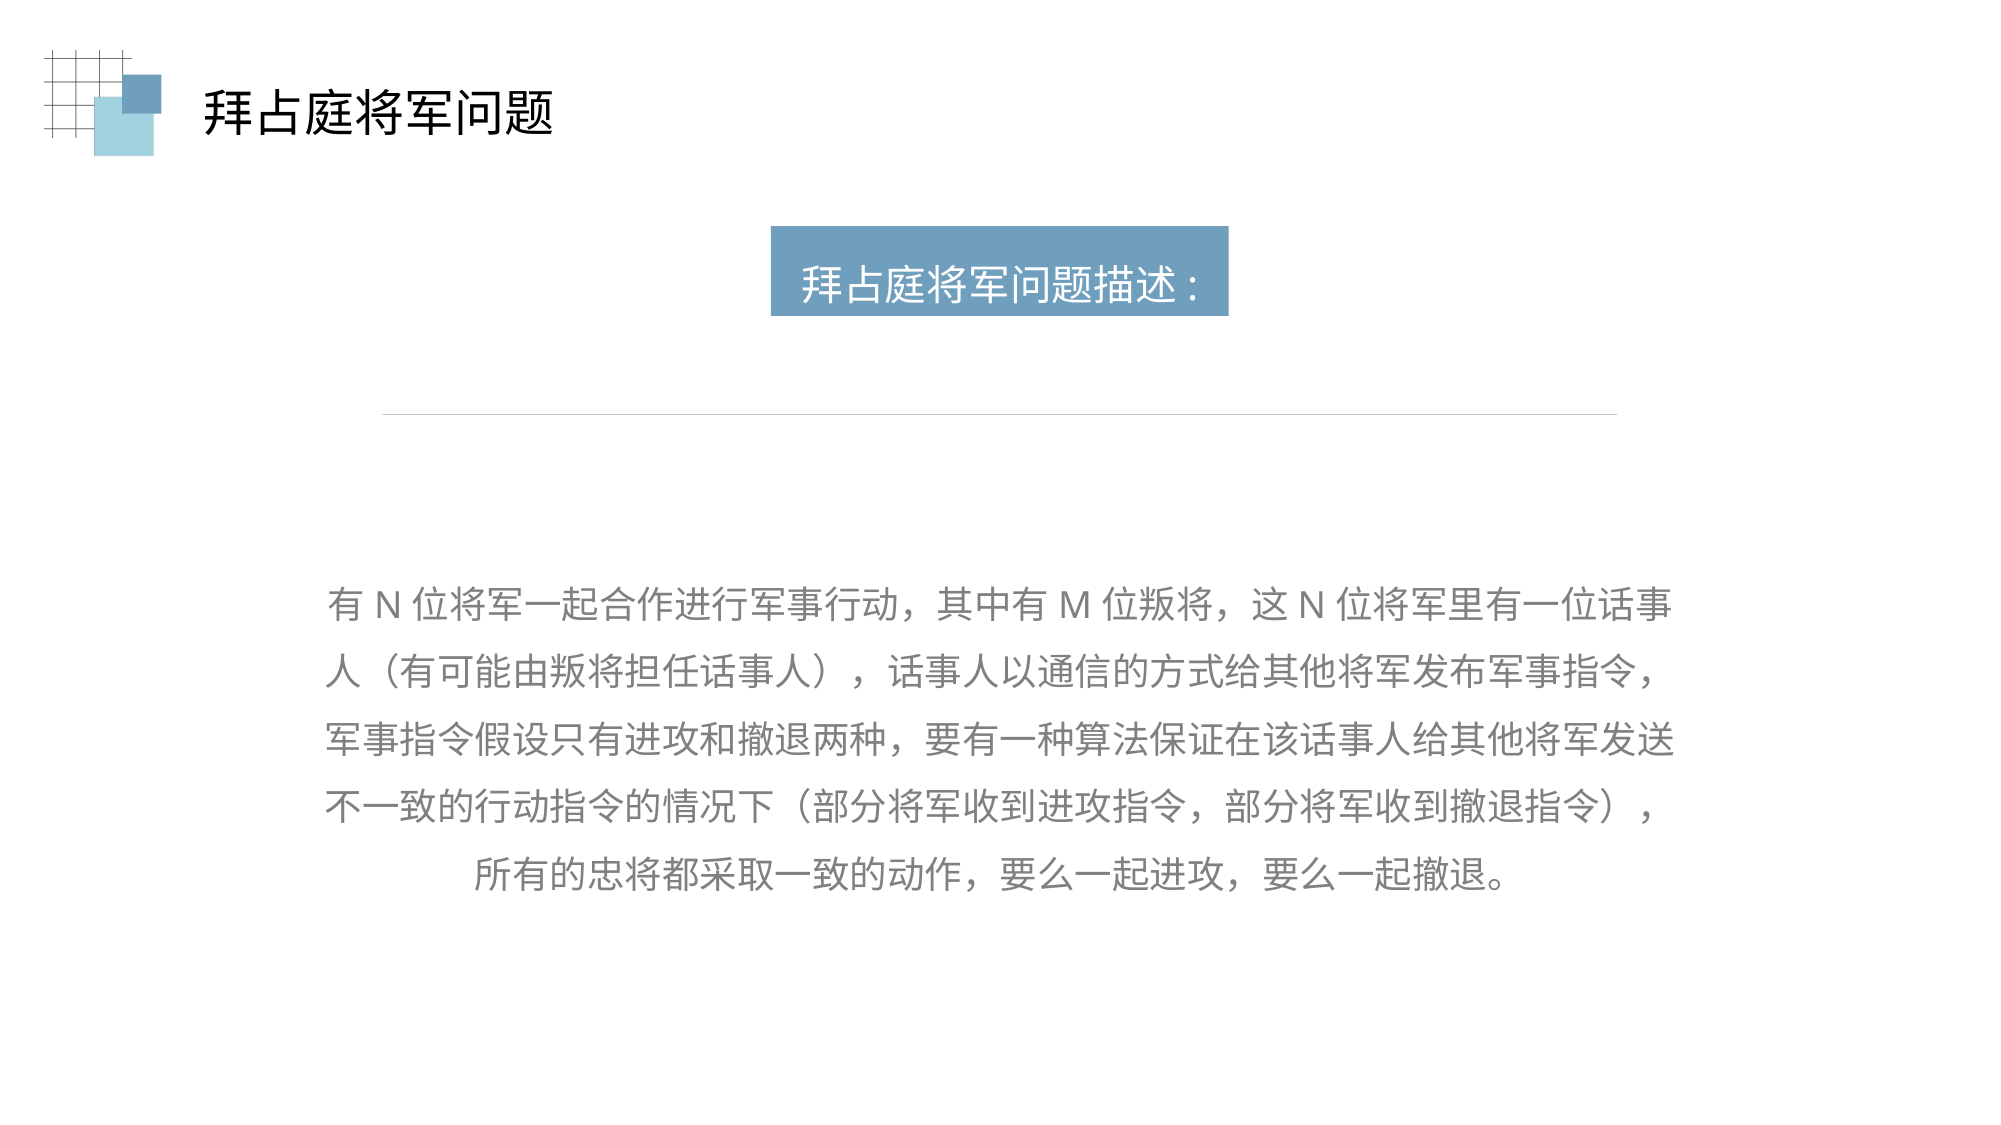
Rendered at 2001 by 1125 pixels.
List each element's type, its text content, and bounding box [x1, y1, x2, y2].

text_box [157, 73, 162, 115]
text_box 有N位将军一起合作进行军事行动，其中有M位叛将，这N位将军里有一位话事人（有可能由叛将担任话事人），话事人以通信的方式给其他将军发布军事指令，军事指令假设只有进攻和撤退两种，要有一种算法保证在该话事人给其他将军发送不一致的行动指令的情况下（部分将军收到进攻指令，部分将军收到撤退指令），所有的忠将都采取一致的动作，要么一起进攻，要么一起撤退。 [310, 550, 1690, 904]
text_box [108, 413, 1892, 712]
text_box 拜占庭将军问题描述: [770, 226, 1229, 316]
text_box 拜占庭将军问题 [189, 74, 575, 150]
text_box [43, 50, 157, 190]
